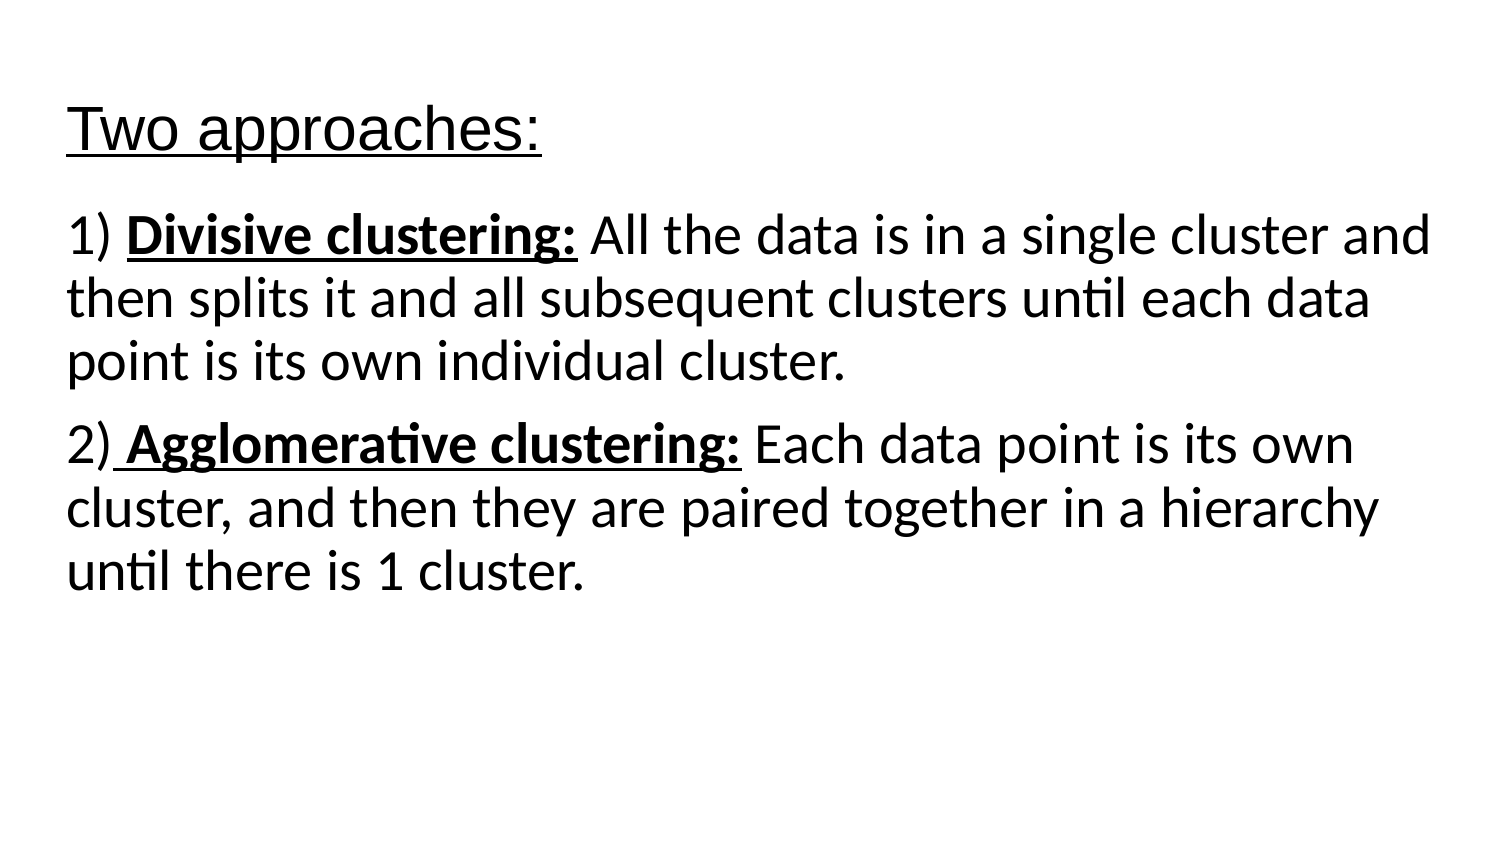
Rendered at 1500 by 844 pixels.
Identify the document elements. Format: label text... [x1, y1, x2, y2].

list 1) Divisive clustering: All the data is in a single cluster and then splits it and all subsequent clusters until each data point is its own individual cluster. 2) Agglomerative clustering: Each data point is its own cluster, and then they are paired together in a hierarchy until there is 1 cluster. [51, 189, 1449, 750]
title Two approaches: [51, 72, 1449, 167]
